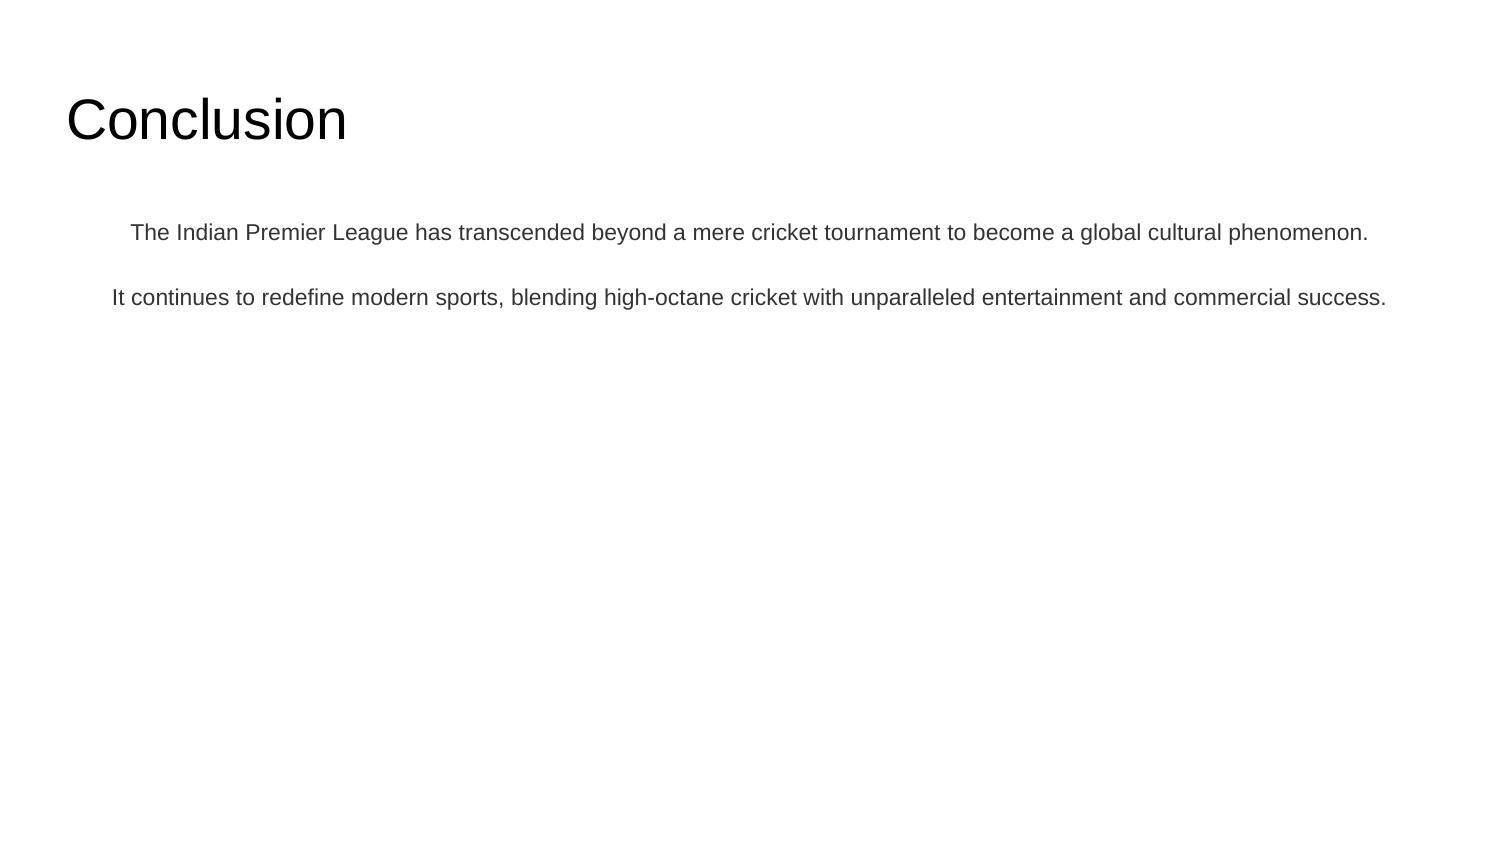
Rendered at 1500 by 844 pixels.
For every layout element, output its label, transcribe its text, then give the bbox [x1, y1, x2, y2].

list The Indian Premier League has transcended beyond a mere cricket tournament to become a global cultural phenomenon. It continues to redefine modern sports, blending high-octane cricket with unparalleled entertainment and commercial success. [51, 189, 1449, 750]
title Conclusion [51, 72, 1449, 167]
